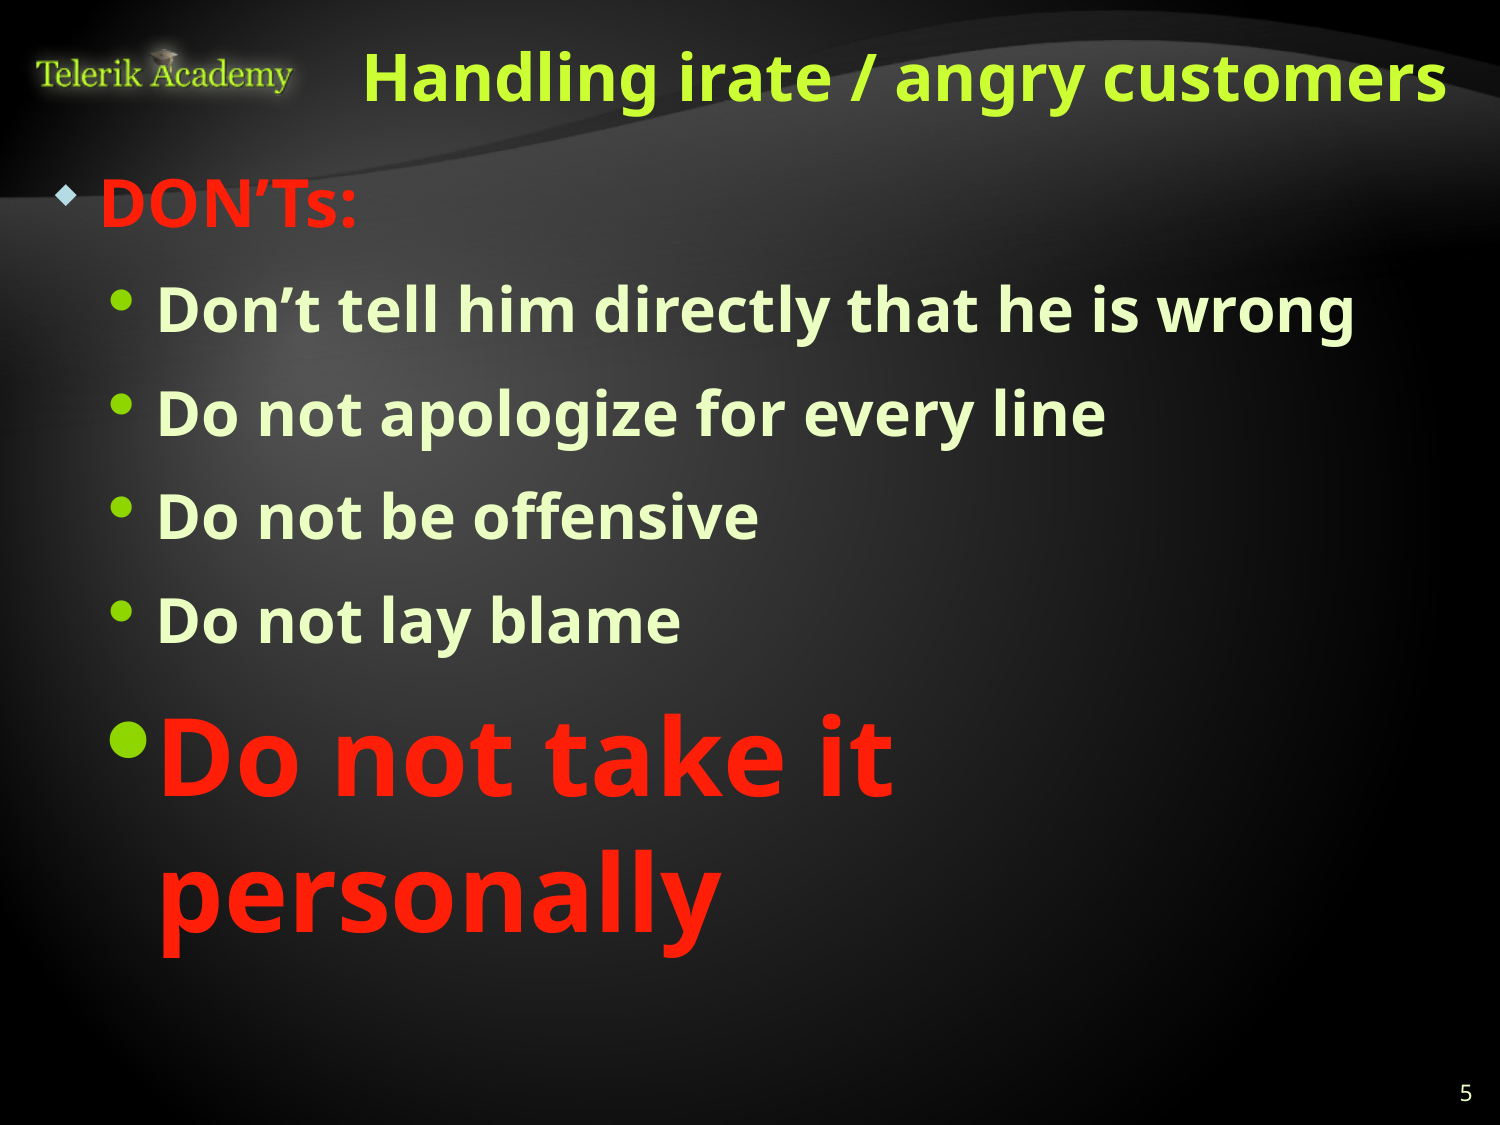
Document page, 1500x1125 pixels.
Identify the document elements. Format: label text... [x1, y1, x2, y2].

list DON’Ts: Don’t tell him directly that he is wrong Do not apologize for every line Do not be offensive Do not lay blame Do not take it personally [37, 149, 1463, 1100]
title Handling irate / angry customers [300, 12, 1463, 149]
slide_number 5 [1412, 1074, 1488, 1113]
picture [0, 0, 1500, 1125]
